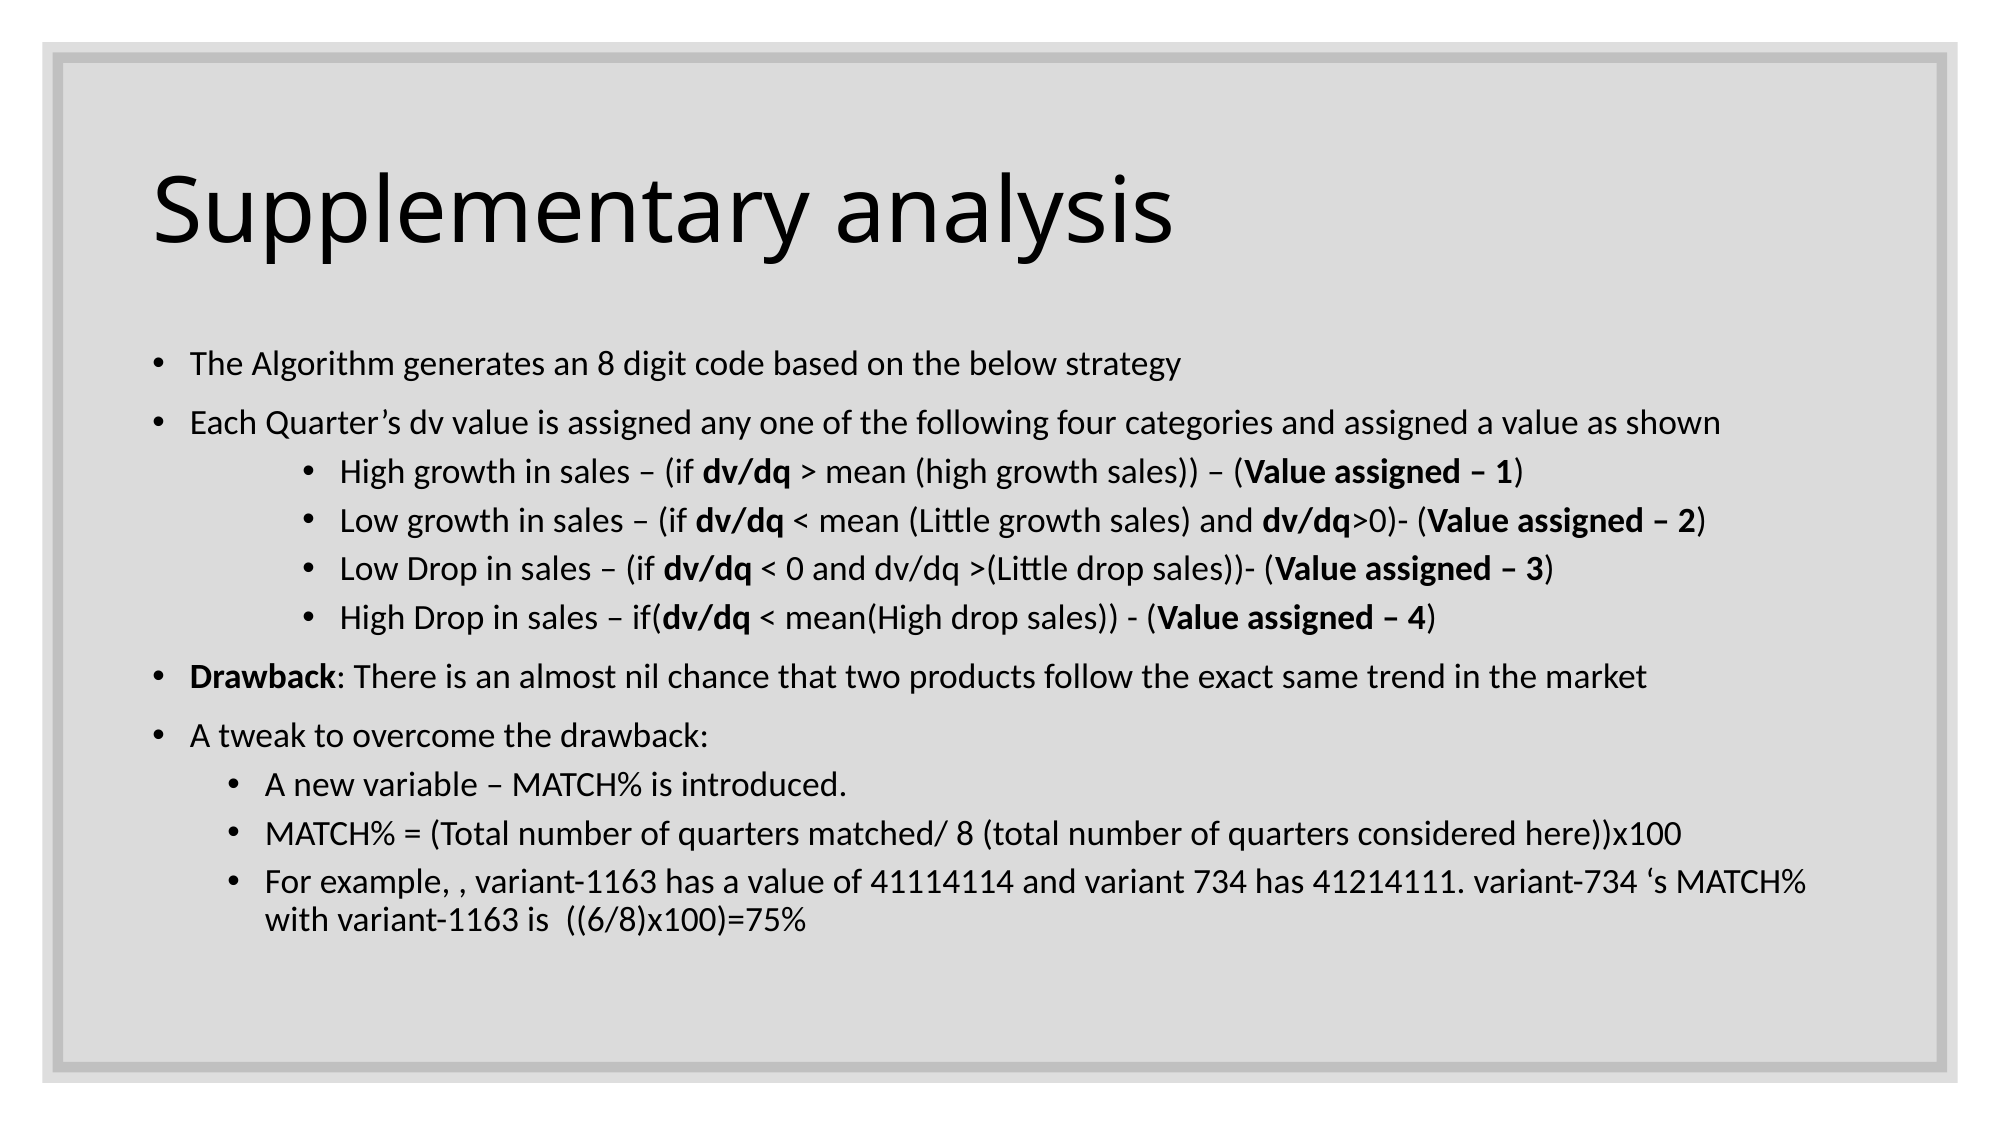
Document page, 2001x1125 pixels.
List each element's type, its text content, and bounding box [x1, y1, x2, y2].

title Supplementary analysis [137, 103, 1863, 322]
list The Algorithm generates an 8 digit code based on the below strategy Each Quarter’s dv value is assigned any one of the following four categories and assigned a value as shown High growth in sales – (if dv/dq > mean (high growth sales)) – (Value assigned – 1) Low growth in sales – (if dv/dq < mean (Little growth sales) and dv/dq>0)- (Value assigned – 2) Low Drop in sales – (if dv/dq < 0 and dv/dq >(Little drop sales))- (Value assigned – 3) High Drop in sales – if(dv/dq < mean(High drop sales)) - (Value assigned – 4) Drawback: There is an almost nil chance that two products follow the exact same trend in the market A tweak to overcome the drawback: A new variable – MATCH% is introduced. MATCH% = (Total number of quarters matched/ 8 (total number of quarters considered here))x100 For example, , variant-1163 has a value of 41114114 and variant 734 has 41214111. variant-734 ‘s MATCH% with variant-1163 is ((6/8)x100)=75% [137, 337, 1863, 973]
text_box [52, 51, 1948, 1073]
